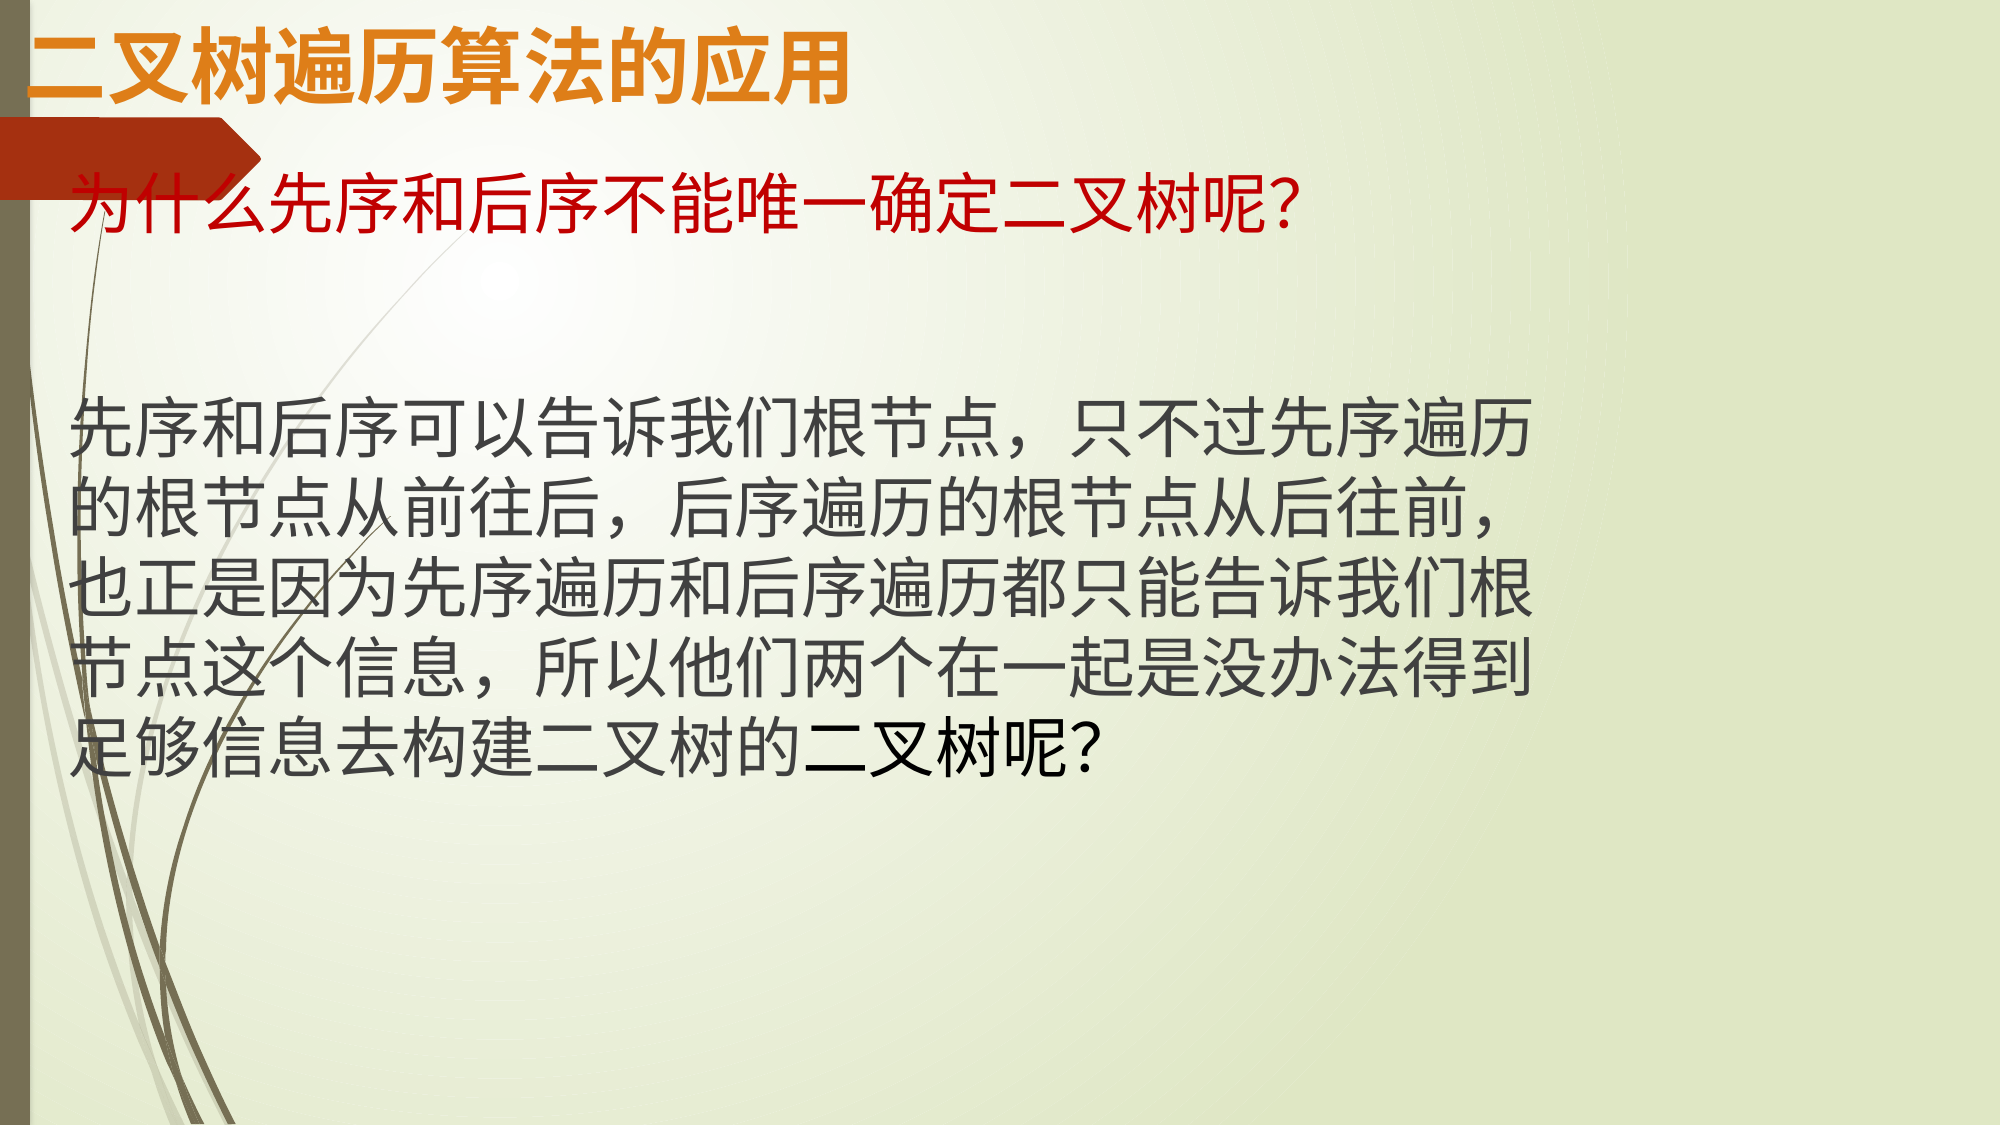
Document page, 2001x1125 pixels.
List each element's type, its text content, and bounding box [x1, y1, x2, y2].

text_box 二叉树遍历算法的应用 [8, 6, 1445, 133]
list 先序和后序可以告诉我们根节点，只不过先序遍历的根节点从前往后，后序遍历的根节点从后往前，也正是因为先序遍历和后序遍历都只能告诉我们根节点这个信息，所以他们两个在一起是没办法得到足够信息去构建二叉树的二叉树呢？ [52, 378, 1606, 682]
text_box 为什么先序和后序不能唯一确定二叉树呢？ [52, 154, 1501, 250]
